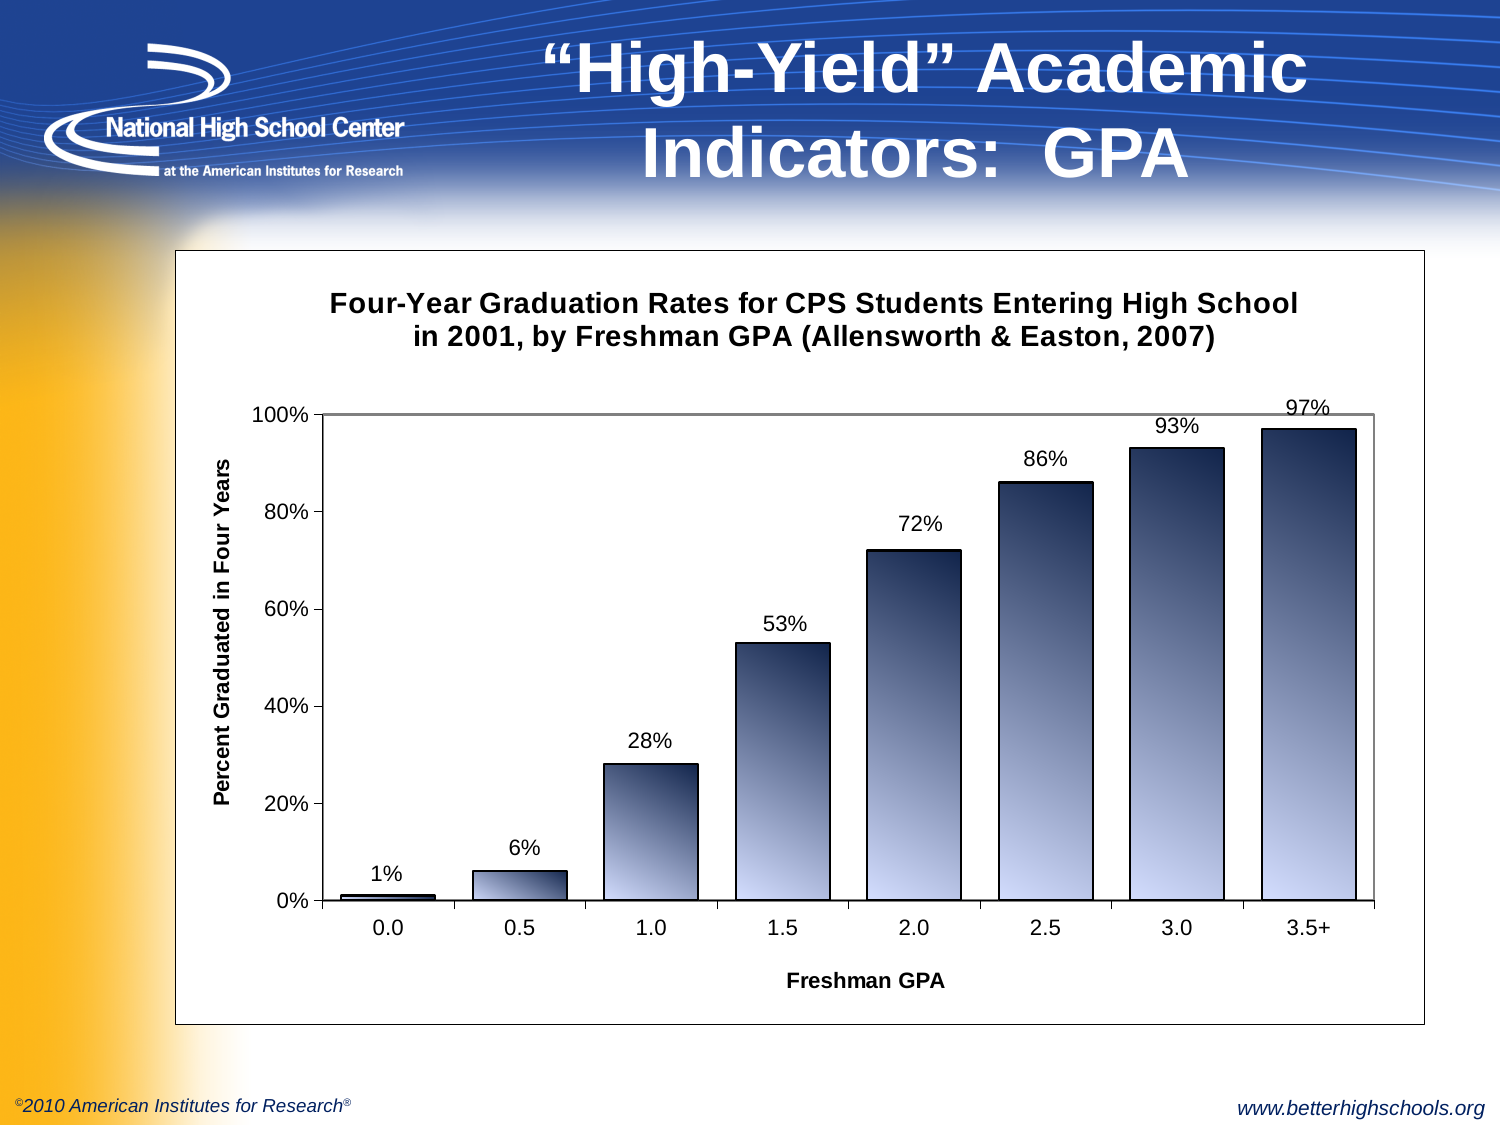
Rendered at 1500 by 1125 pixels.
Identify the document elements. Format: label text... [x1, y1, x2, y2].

picture [0, 0, 1500, 351]
chart [174, 249, 1426, 1026]
picture [0, 352, 1500, 1125]
footer www.betterhighschools.org [1050, 1077, 1500, 1125]
title “High-Yield” Academic Indicators: GPA [425, 12, 1425, 200]
